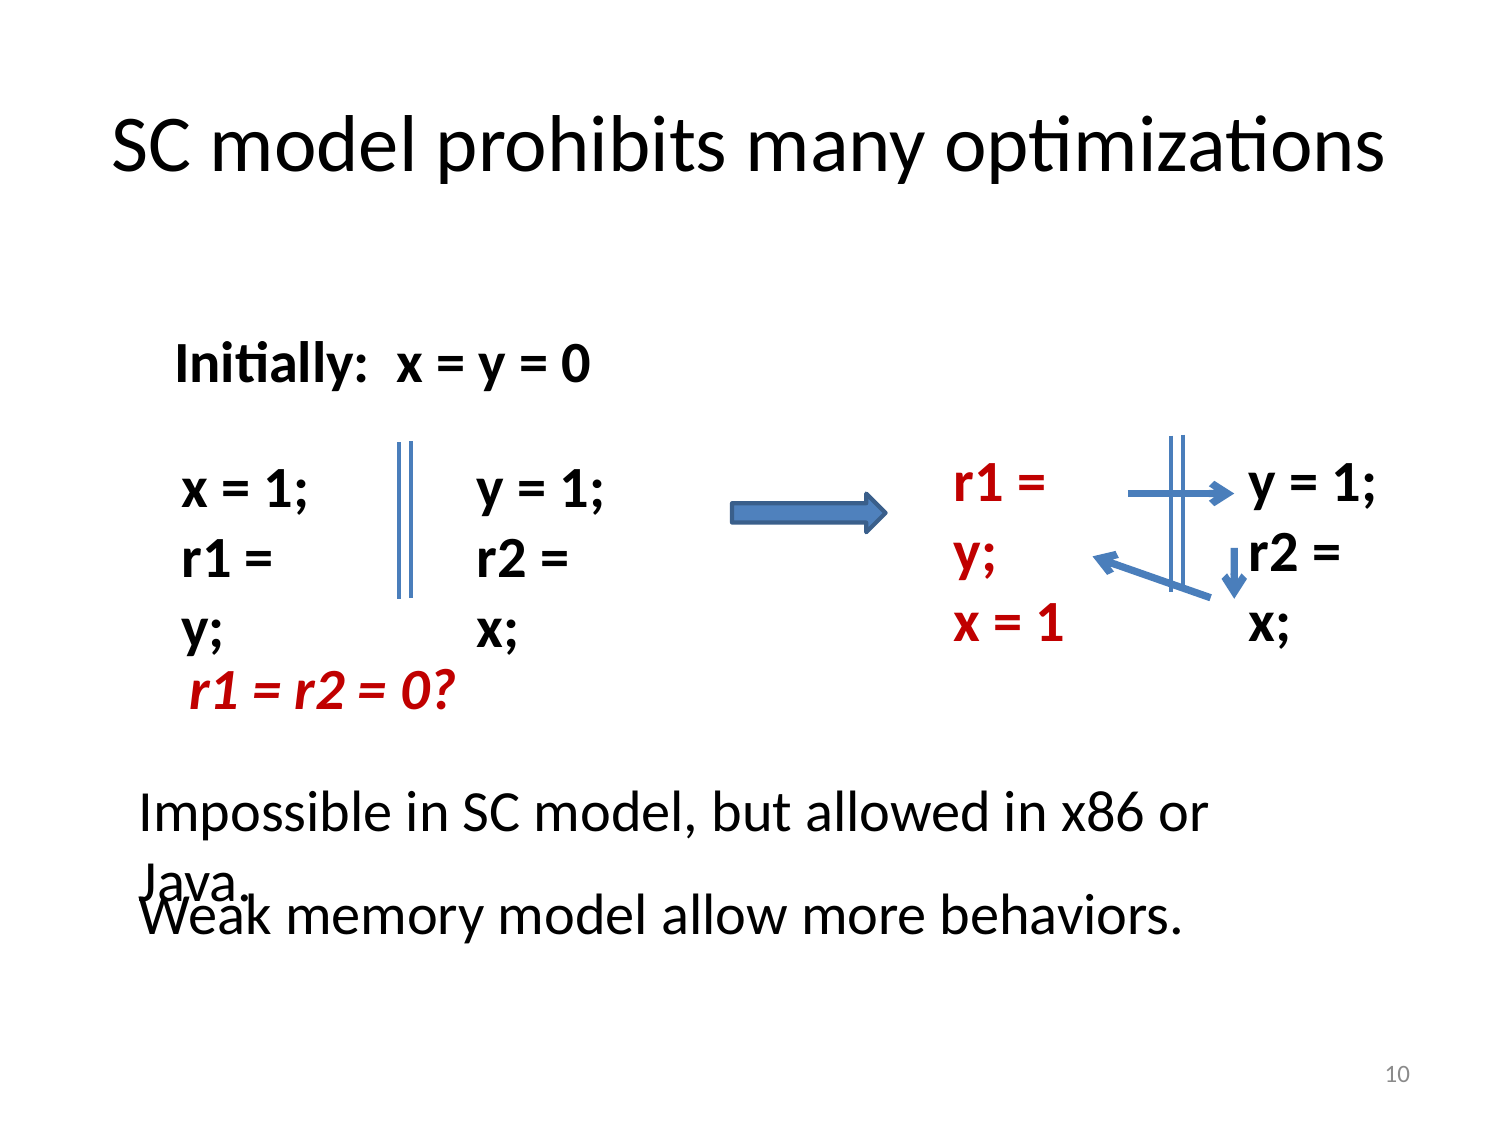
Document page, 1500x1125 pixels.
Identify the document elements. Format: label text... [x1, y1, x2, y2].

text_box Impossible in SC model, but allowed in x86 or Java. [123, 765, 1341, 868]
text_box y = 1; r2 = x; [462, 442, 636, 667]
text_box x = 1; r1 = y; [166, 442, 340, 667]
text_box Weak memory model allow more behaviors. [123, 868, 1341, 954]
text_box r1 = r2 = 0? [174, 644, 529, 729]
text_box Initially: x = y = 0 [159, 317, 766, 402]
slide_number 10 [1074, 1042, 1425, 1103]
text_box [1092, 556, 1211, 598]
title SC model prohibits many optimizations [75, 45, 1425, 233]
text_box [938, 434, 1408, 593]
text_box [729, 491, 888, 535]
